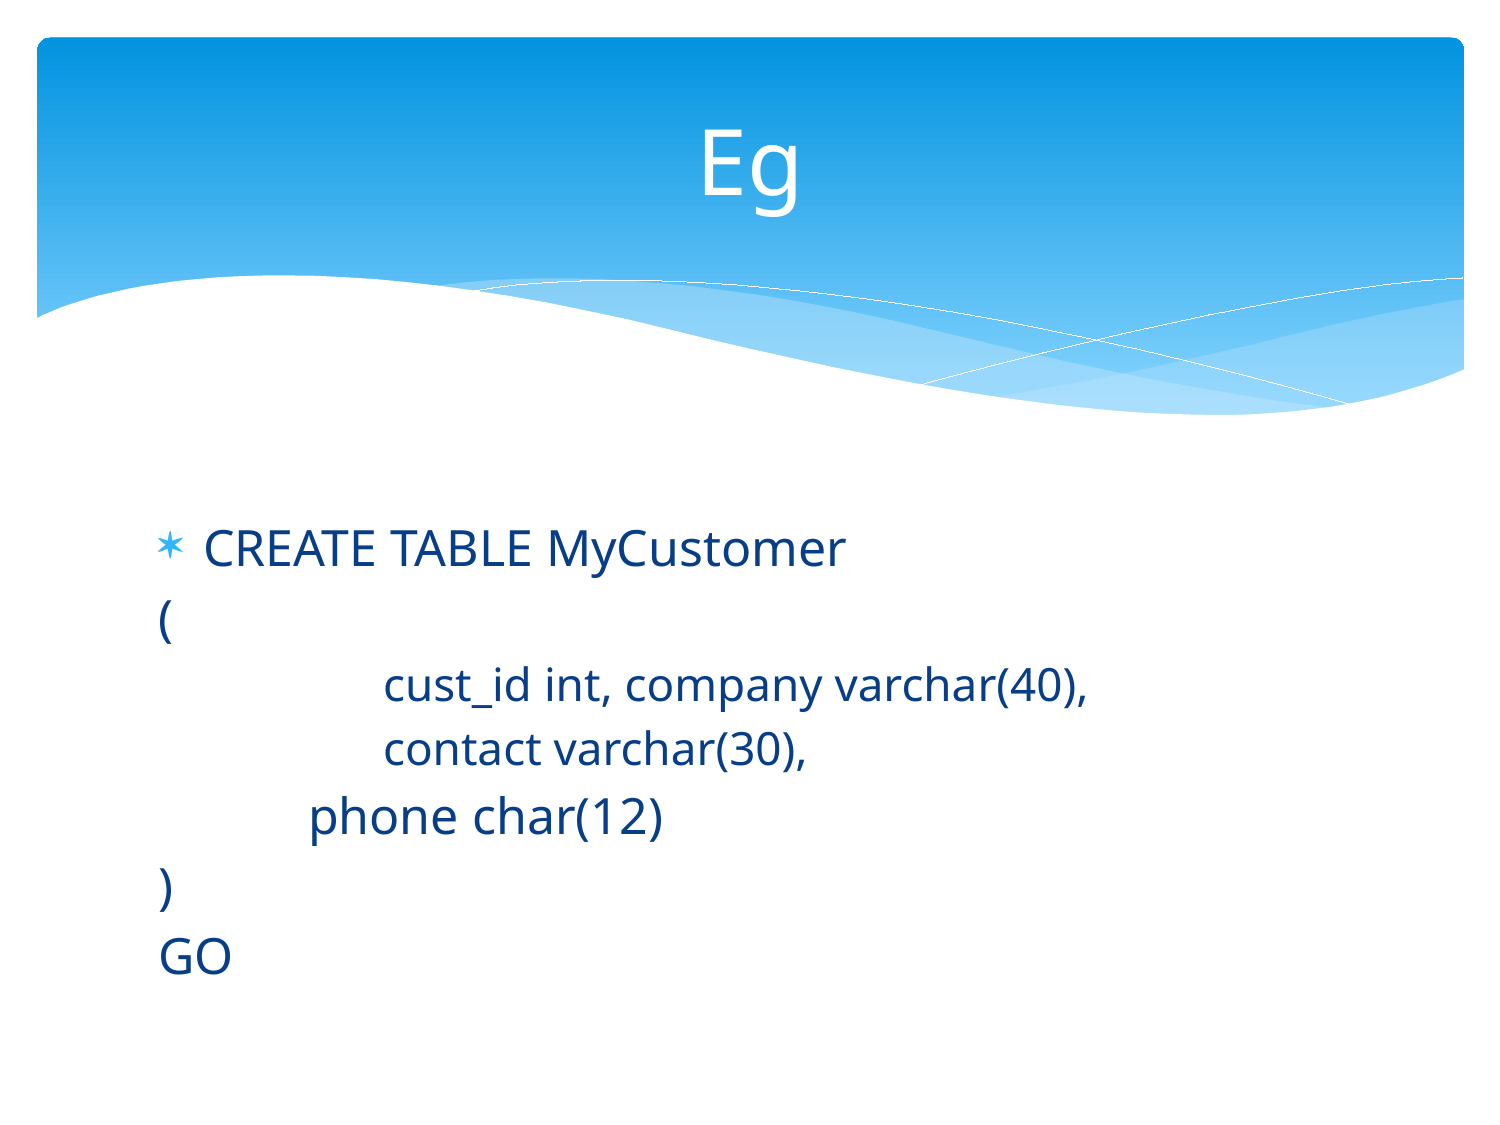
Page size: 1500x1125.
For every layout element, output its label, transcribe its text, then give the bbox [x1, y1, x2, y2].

list CREATE TABLE MyCustomer ( cust_id int, company varchar(40), contact varchar(30), phone char(12) ) GO [143, 438, 1359, 1005]
title Eg [75, 55, 1425, 261]
